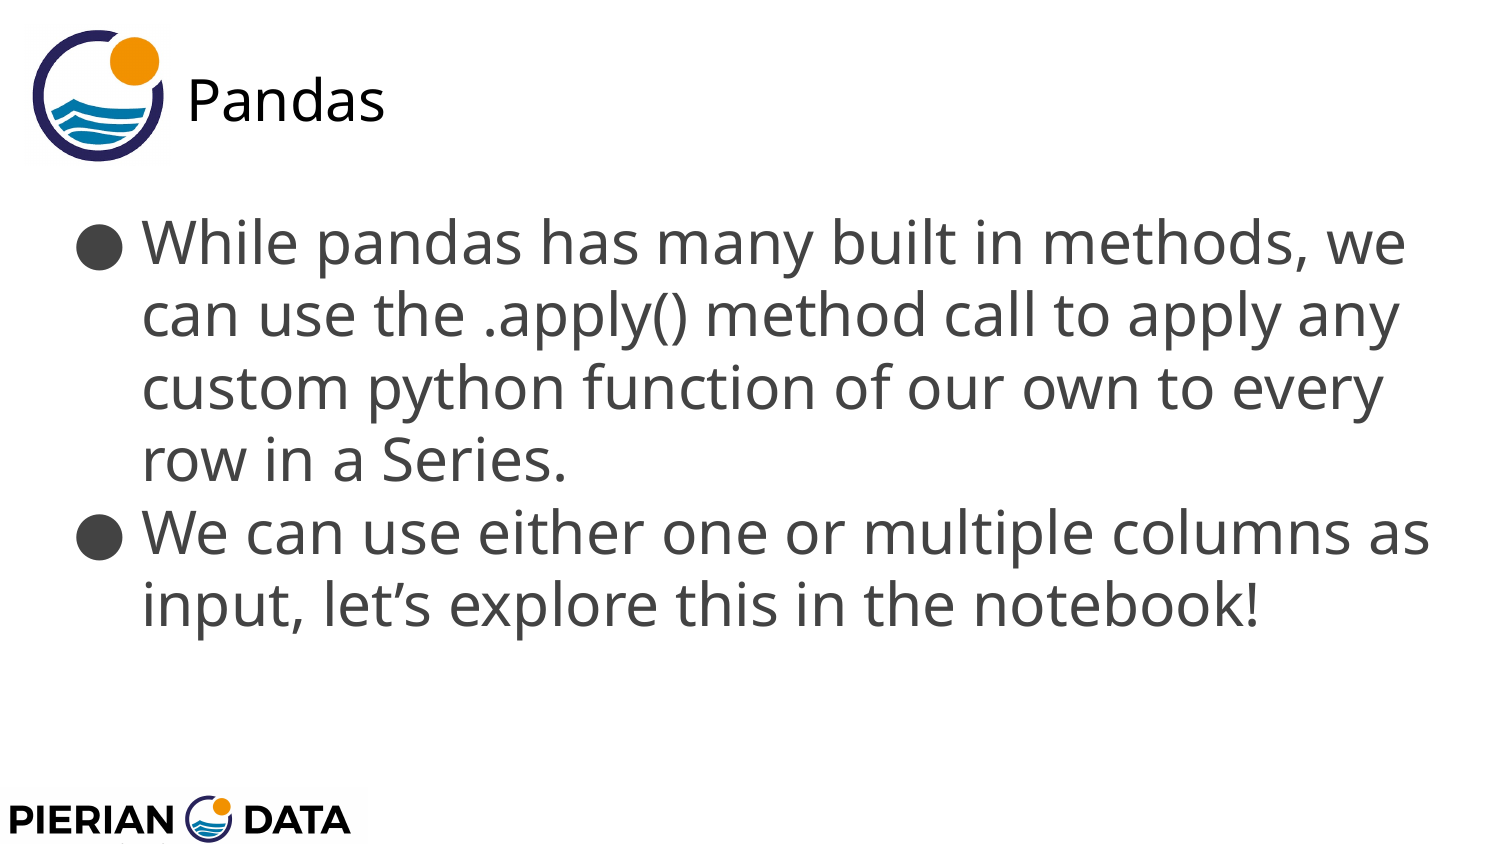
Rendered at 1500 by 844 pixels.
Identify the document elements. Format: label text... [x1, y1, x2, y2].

picture [24, 24, 172, 167]
title Pandas [176, 48, 1449, 143]
list While pandas has many built in methods, we can use the .apply() method call to apply any custom python function of our own to every row in a Series. We can use either one or multiple columns as input, let’s explore this in the notebook! [51, 189, 1476, 750]
picture [0, 787, 368, 844]
